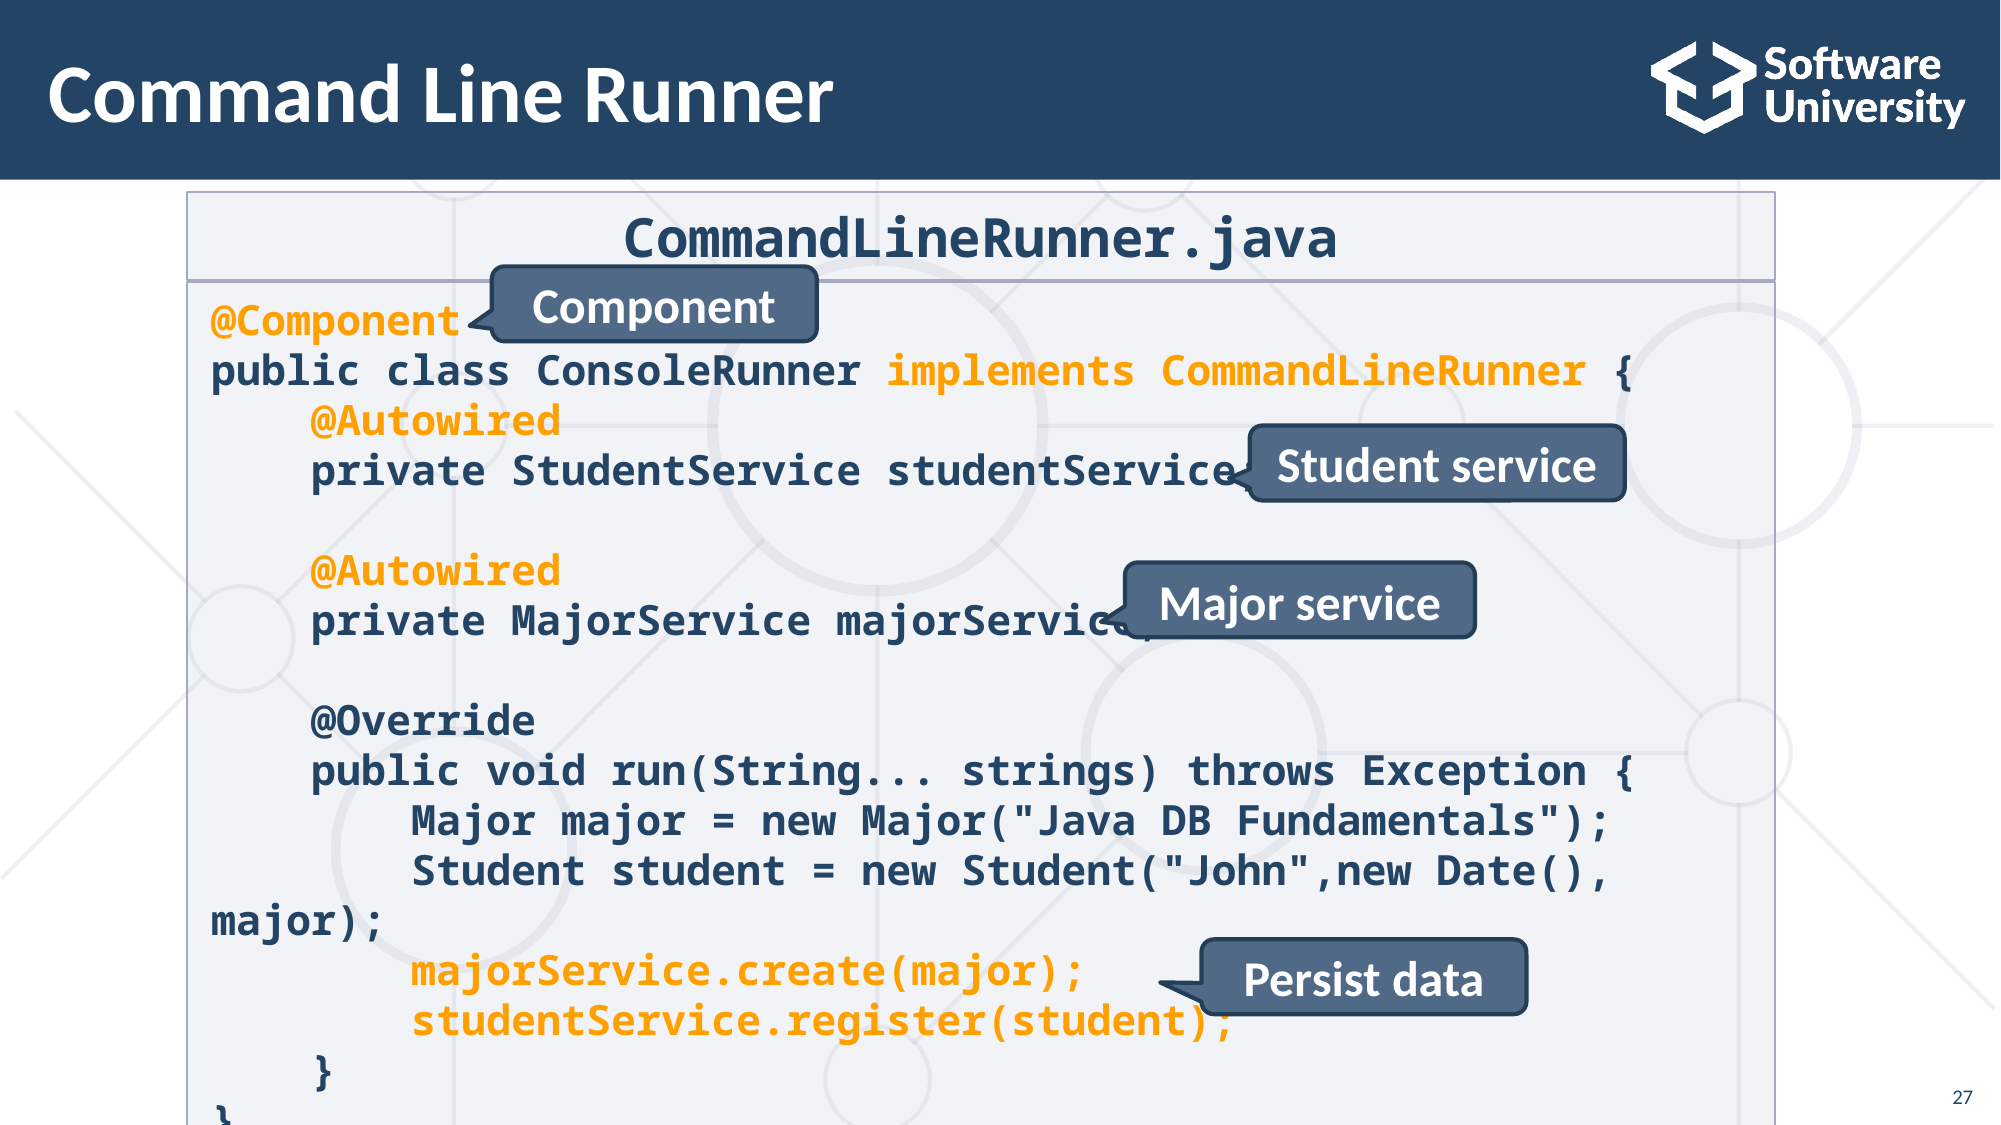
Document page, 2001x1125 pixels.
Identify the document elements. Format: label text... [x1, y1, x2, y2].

text_box CommandLineRunner.java [187, 191, 1775, 281]
title Command Line Runner [31, 16, 1625, 162]
text_box Persist data [1158, 937, 1529, 1017]
picture [1651, 41, 1966, 134]
text_box Component [467, 264, 819, 344]
text_box Major service [1098, 560, 1478, 640]
slide_number 27 [1927, 1067, 1989, 1117]
text_box Student service [1226, 423, 1627, 503]
text_box @Component public class ConsoleRunner implements CommandLineRunner { @Autowired private StudentService studentService; @Autowired private MajorService majorService; @Override public void run(String... strings) throws Exception { Major major = new Major("Java DB Fundamentals"); Student student = new Student("John",new Date(), major); majorService.create(major); studentService.register(student); } } [187, 282, 1775, 1125]
